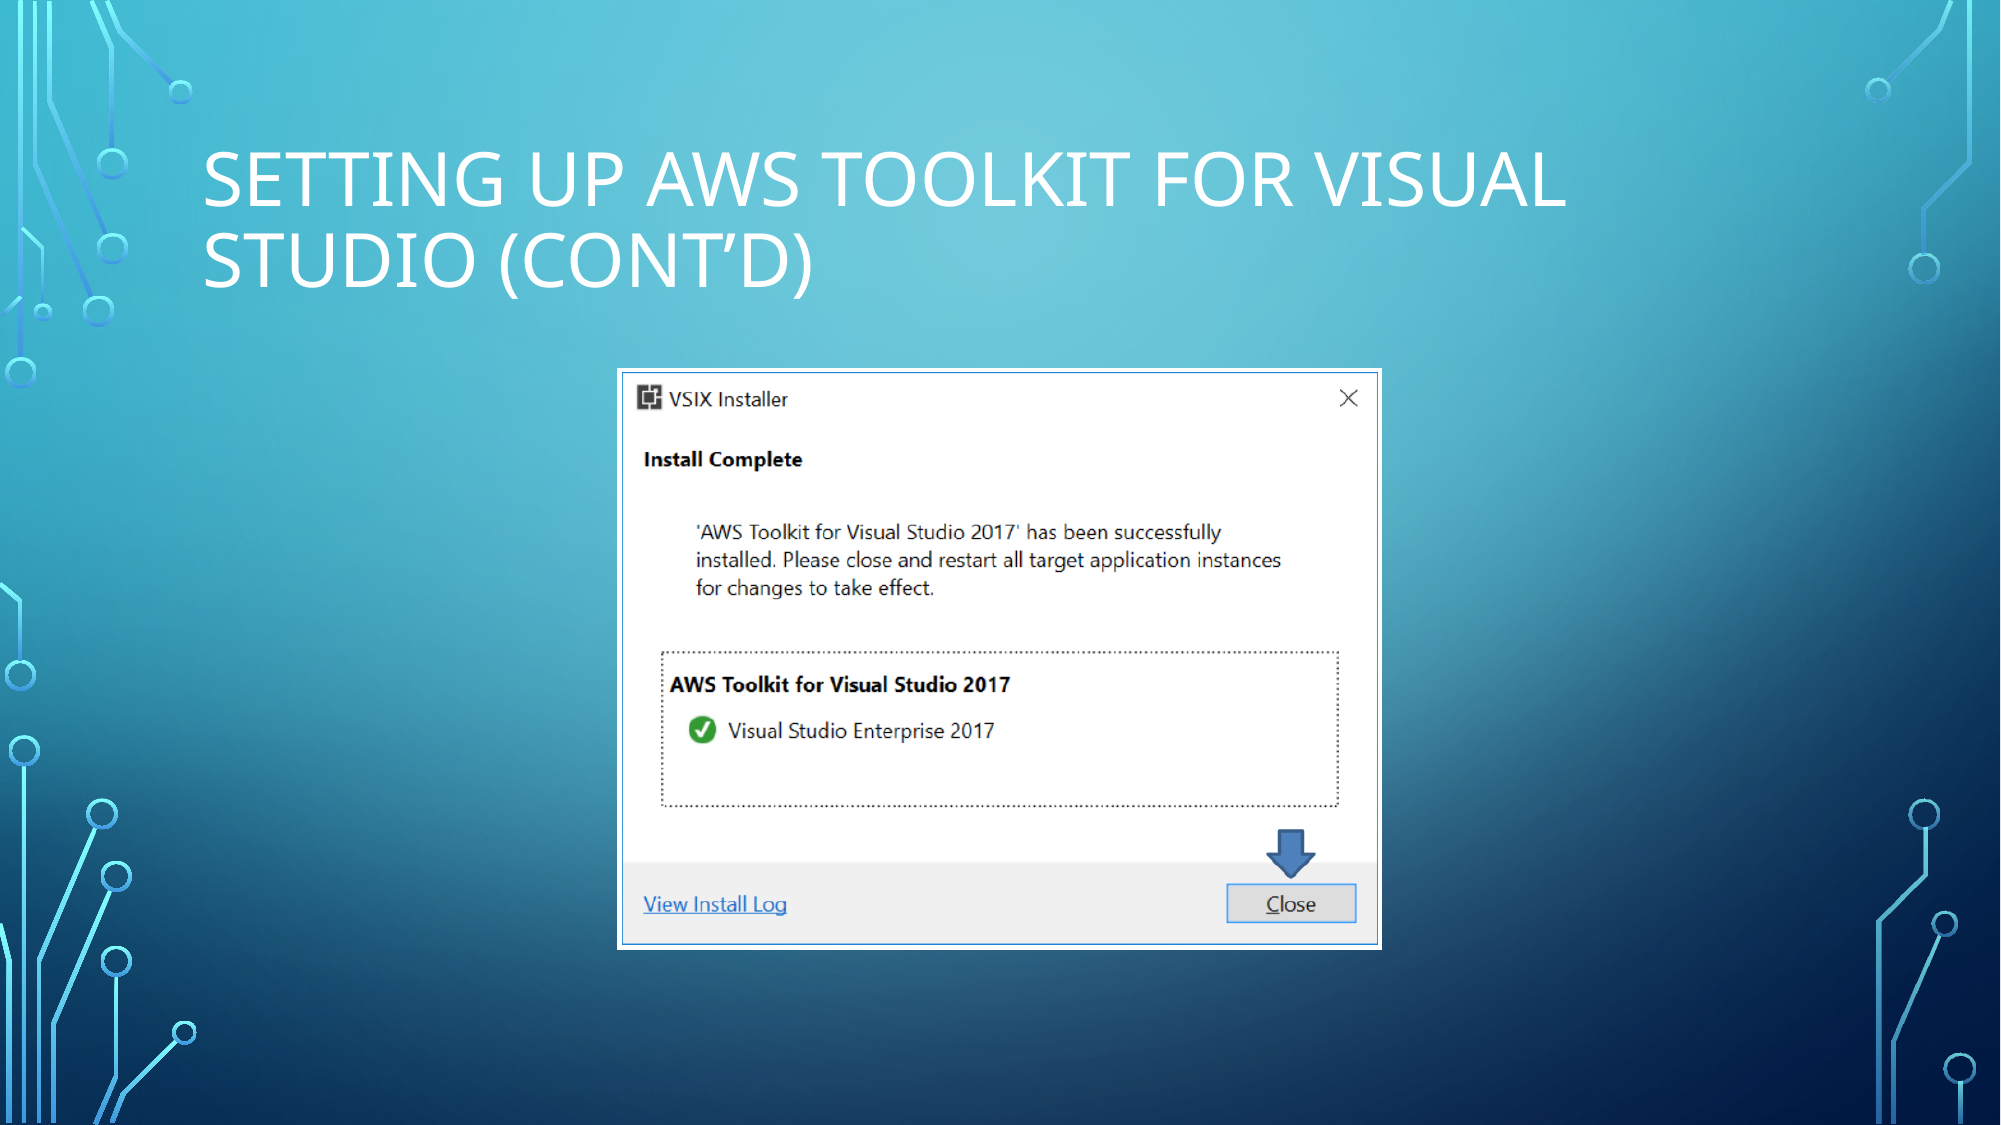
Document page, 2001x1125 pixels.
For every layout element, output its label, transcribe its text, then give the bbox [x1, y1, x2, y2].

title Setting Up AWS Toolkit for Visual Studio (CONT’D) [187, 101, 1813, 344]
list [617, 368, 1382, 951]
